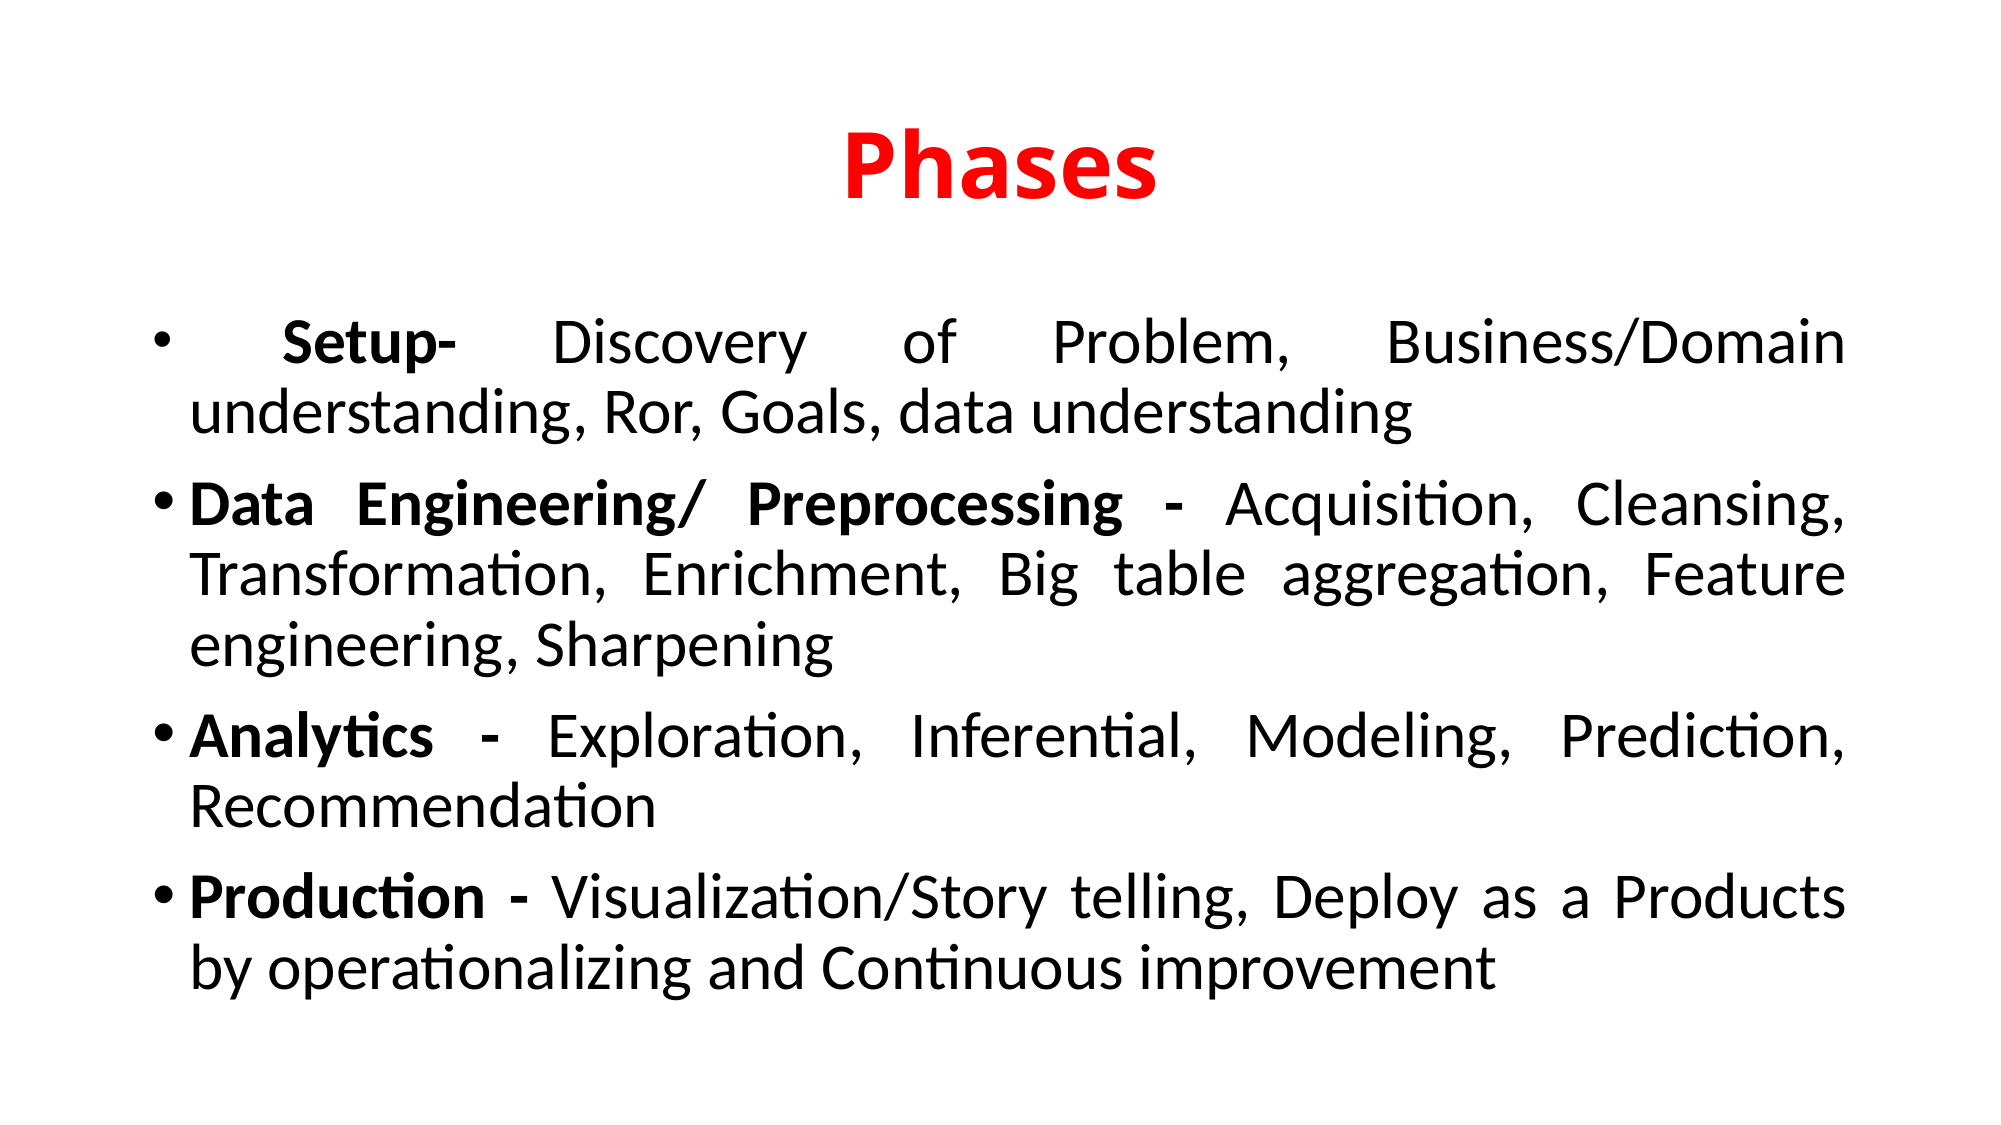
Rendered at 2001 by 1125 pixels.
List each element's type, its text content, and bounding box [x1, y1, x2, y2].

title Phases [137, 59, 1863, 278]
list Setup- Discovery of Problem, Business/Domain understanding, Ror, Goals, data understanding Data Engineering/ Preprocessing - Acquisition, Cleansing, Transformation, Enrichment, Big table aggregation, Feature engineering, Sharpening Analytics - Exploration, Inferential, Modeling, Prediction, Recommendation Production - Visualization/Story telling, Deploy as a Products by operationalizing and Continuous improvement [137, 299, 1863, 1014]
